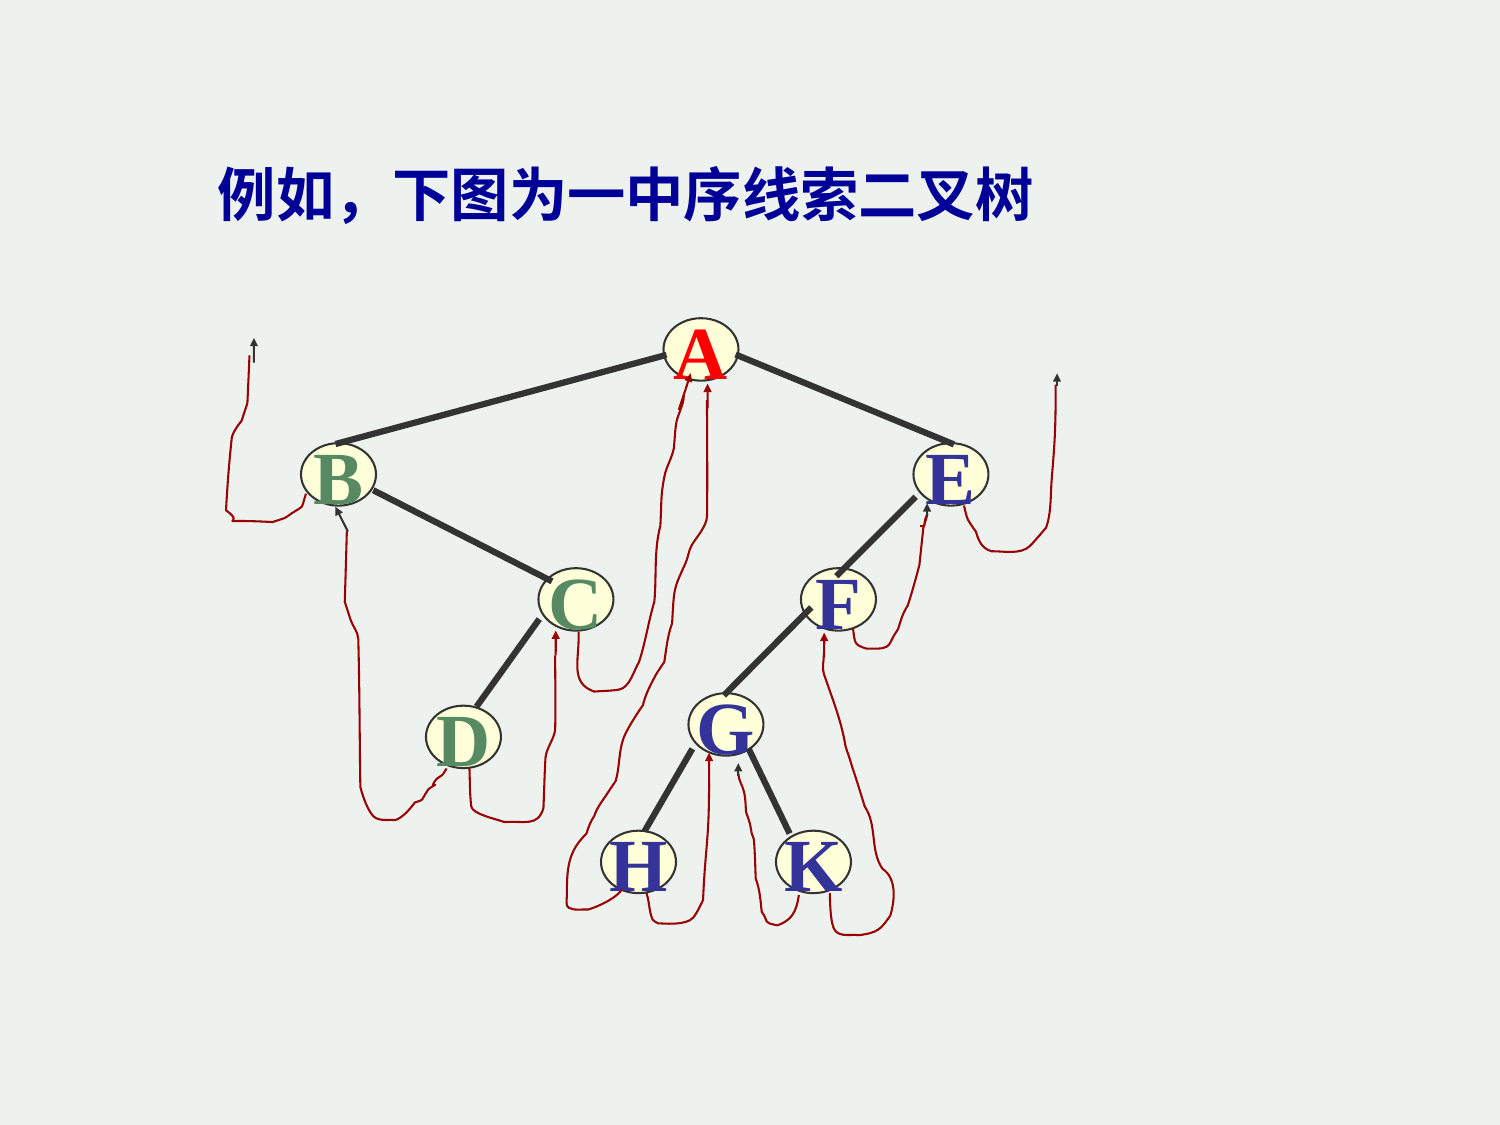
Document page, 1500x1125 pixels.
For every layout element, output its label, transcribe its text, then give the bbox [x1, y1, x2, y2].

text_box [734, 763, 743, 775]
text_box [738, 774, 799, 926]
text_box F [800, 568, 876, 631]
text_box [922, 503, 932, 516]
text_box A [663, 318, 739, 381]
text_box B [301, 443, 377, 506]
text_box [249, 337, 259, 362]
text_box [703, 383, 712, 408]
text_box K [777, 830, 829, 894]
text_box [344, 531, 447, 821]
text_box G [688, 693, 764, 756]
text_box [964, 385, 1056, 552]
text_box [679, 373, 693, 409]
text_box D [428, 705, 500, 769]
text_box [820, 632, 829, 657]
text_box C [538, 568, 603, 631]
text_box [469, 656, 556, 823]
text_box [551, 630, 560, 655]
text_box [577, 398, 684, 692]
text_box [335, 506, 348, 531]
text_box H [622, 830, 672, 894]
text_box [646, 784, 710, 924]
text_box E [913, 443, 989, 506]
text_box [1052, 373, 1062, 386]
text_box [853, 514, 927, 649]
text_box [226, 356, 306, 523]
text_box [823, 654, 894, 936]
text_box [566, 401, 708, 910]
text_box 例如，下图为一中序线索二叉树 [53, 137, 1247, 236]
text_box [705, 752, 714, 789]
